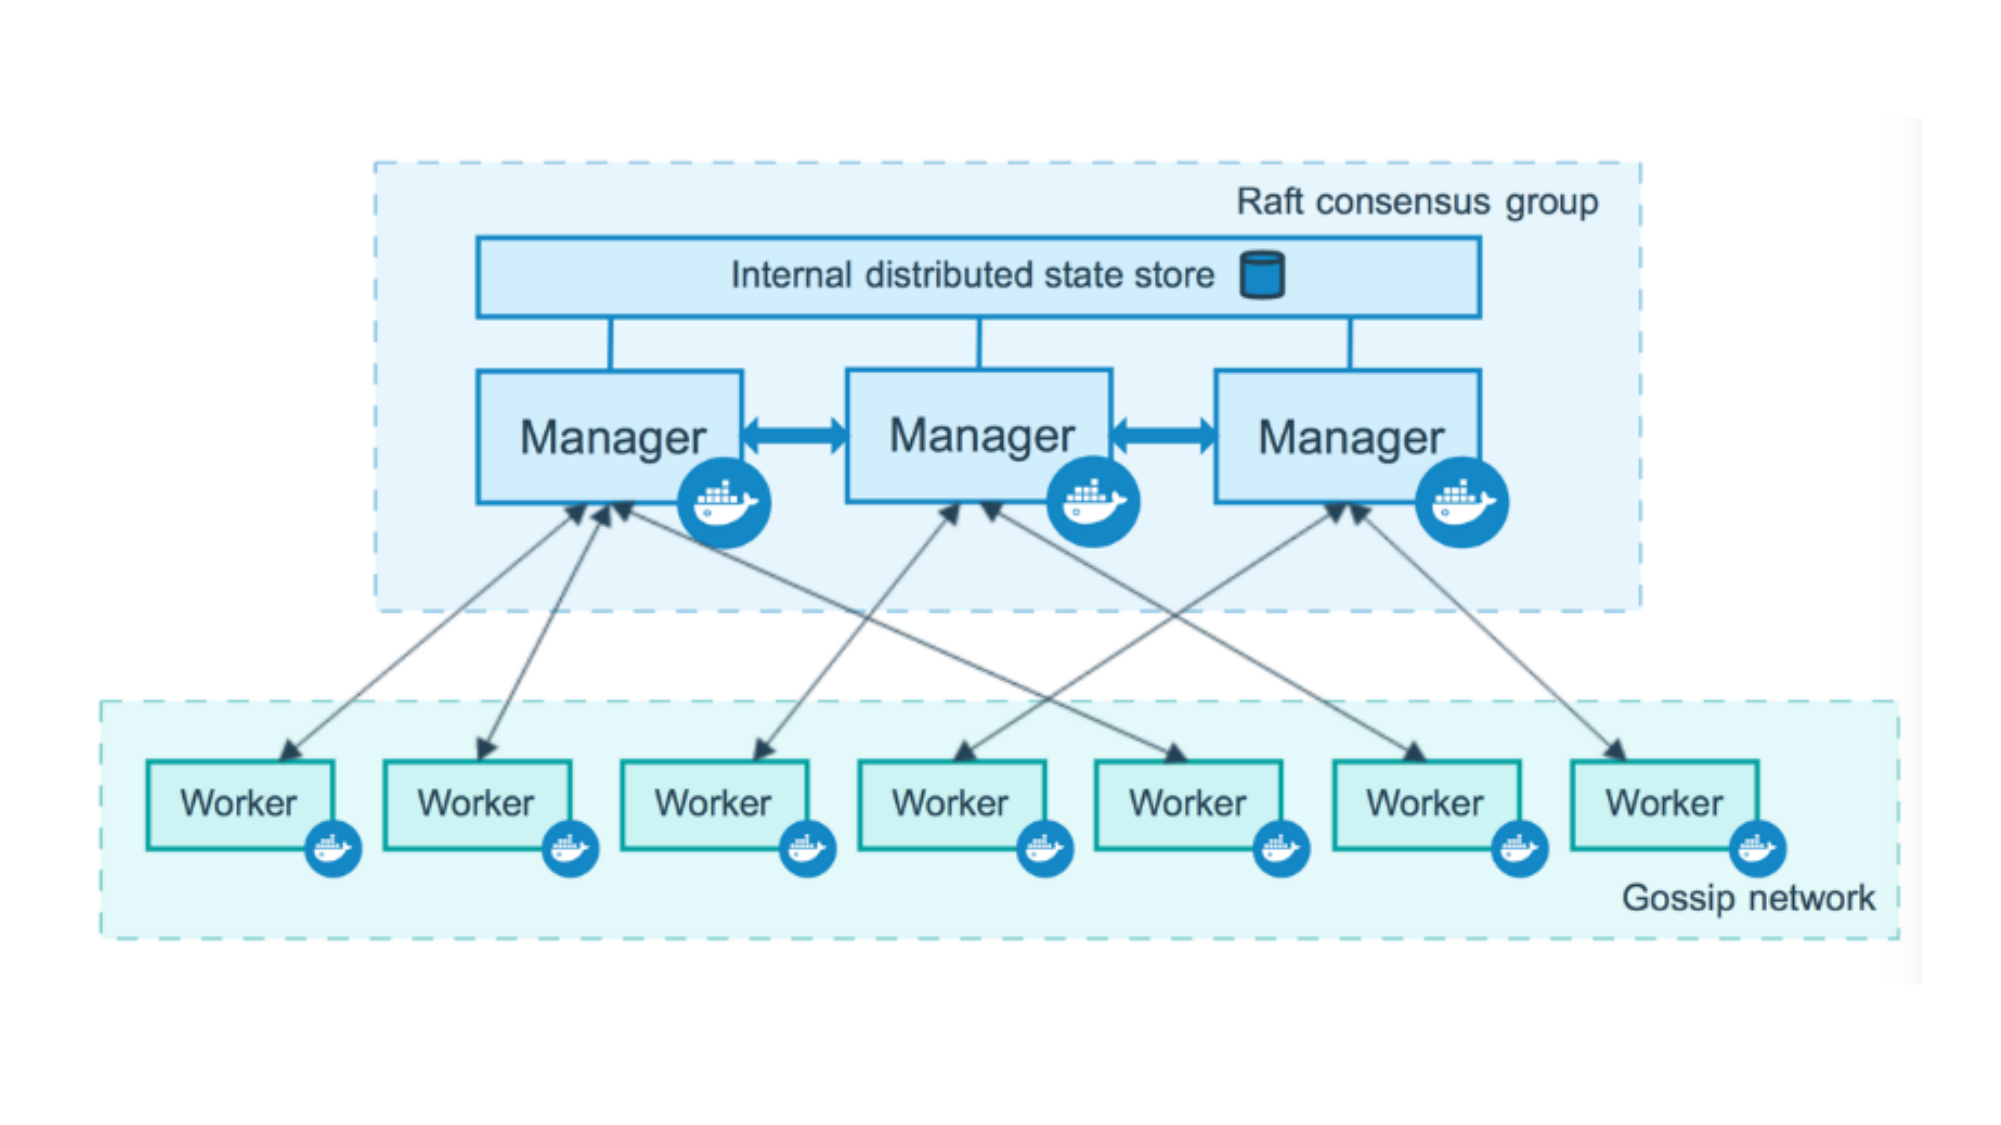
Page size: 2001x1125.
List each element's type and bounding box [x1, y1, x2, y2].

picture [53, 104, 1962, 989]
